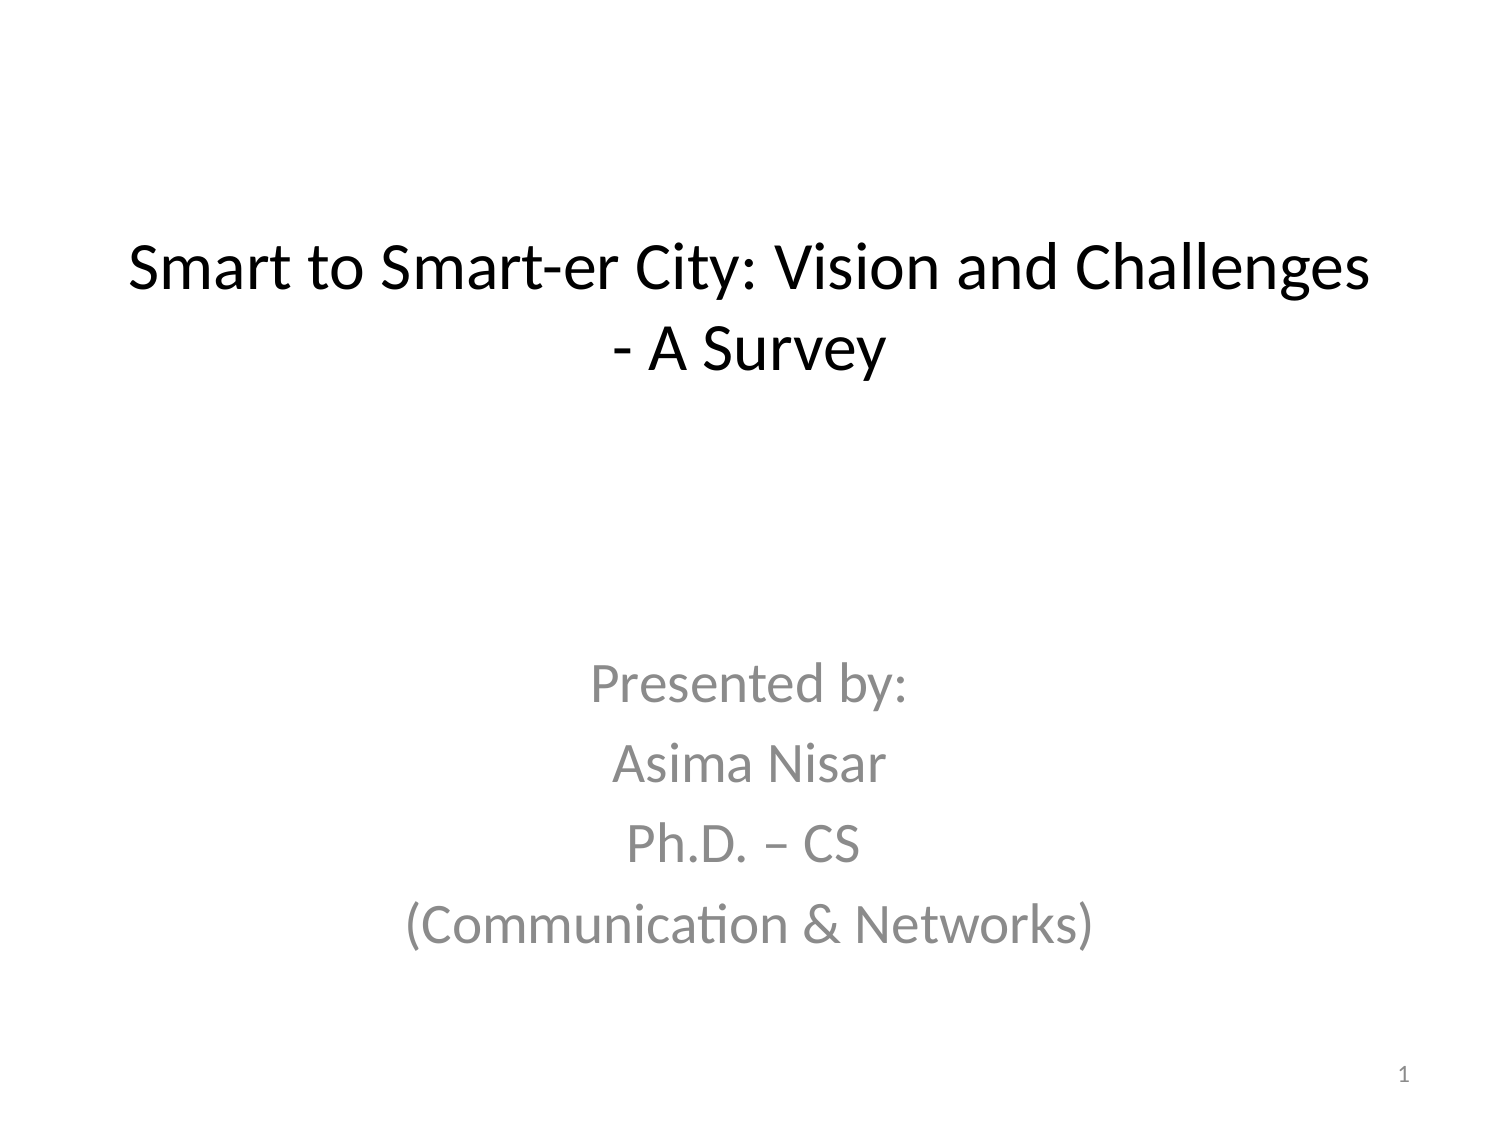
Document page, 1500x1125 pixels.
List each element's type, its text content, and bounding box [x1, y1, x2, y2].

slide_number 1 [1074, 1042, 1425, 1103]
title Smart to Smart-er City: Vision and Challenges - A Survey [112, 212, 1388, 475]
subtitle Presented by: Asima Nisar Ph.D. – CS (Communication & Networks) [225, 637, 1275, 963]
